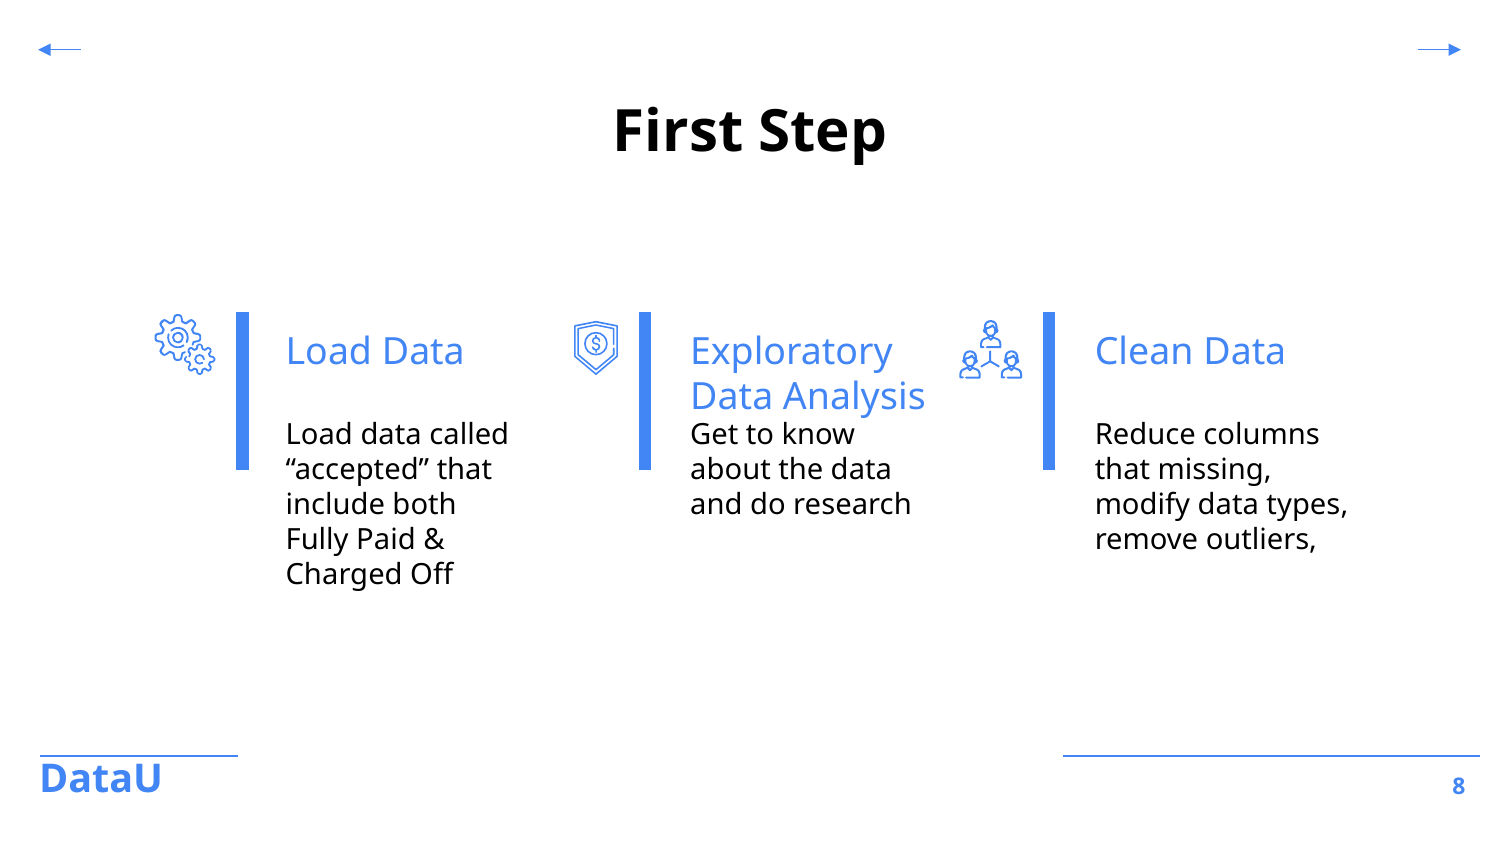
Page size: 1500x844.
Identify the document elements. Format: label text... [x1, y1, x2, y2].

title DataU [24, 774, 302, 801]
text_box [573, 320, 619, 376]
subtitle Get to know about the data and do research [675, 400, 938, 603]
subtitle Reduce columns that missing, modify data types, remove outliers, [1079, 400, 1375, 603]
title First Step [241, 78, 1259, 173]
subtitle Load data called “accepted” that include both Fully Paid & Charged Off [270, 400, 534, 603]
subtitle Exploratory Data Analysis [675, 312, 953, 377]
subtitle Load Data [270, 312, 504, 377]
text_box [959, 319, 1023, 379]
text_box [154, 313, 216, 376]
subtitle Clean Data [1079, 312, 1343, 377]
